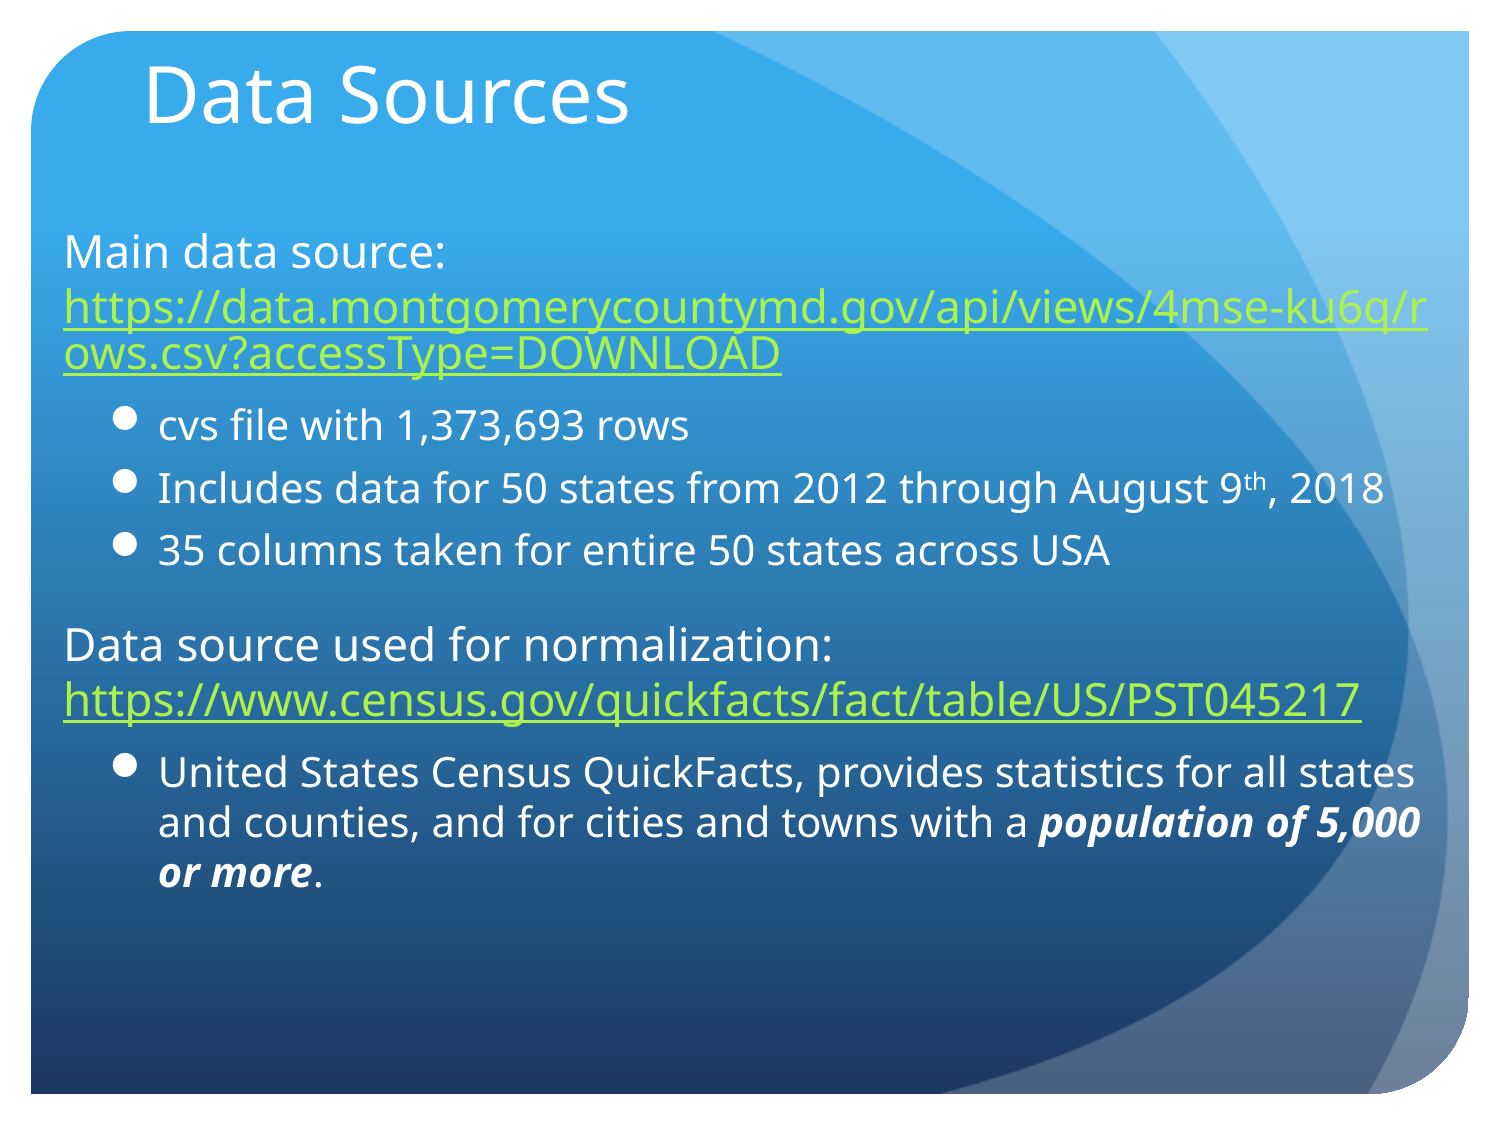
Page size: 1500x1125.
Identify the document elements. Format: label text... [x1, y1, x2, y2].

title Data Sources [127, 0, 1372, 148]
list Main data source: https://data.montgomerycountymd.gov/api/views/4mse-ku6q/rows.csv?accessType=DOWNLOAD cvs file with 1,373,693 rows Includes data for 50 states from 2012 through August 9th, 2018 35 columns taken for entire 50 states across USA Data source used for normalization: https://www.census.gov/quickfacts/fact/table/US/PST045217 United States Census QuickFacts, provides statistics for all states and counties, and for cities and towns with a population of 5,000 or more. [48, 215, 1451, 1026]
picture [24, 30, 1473, 1094]
